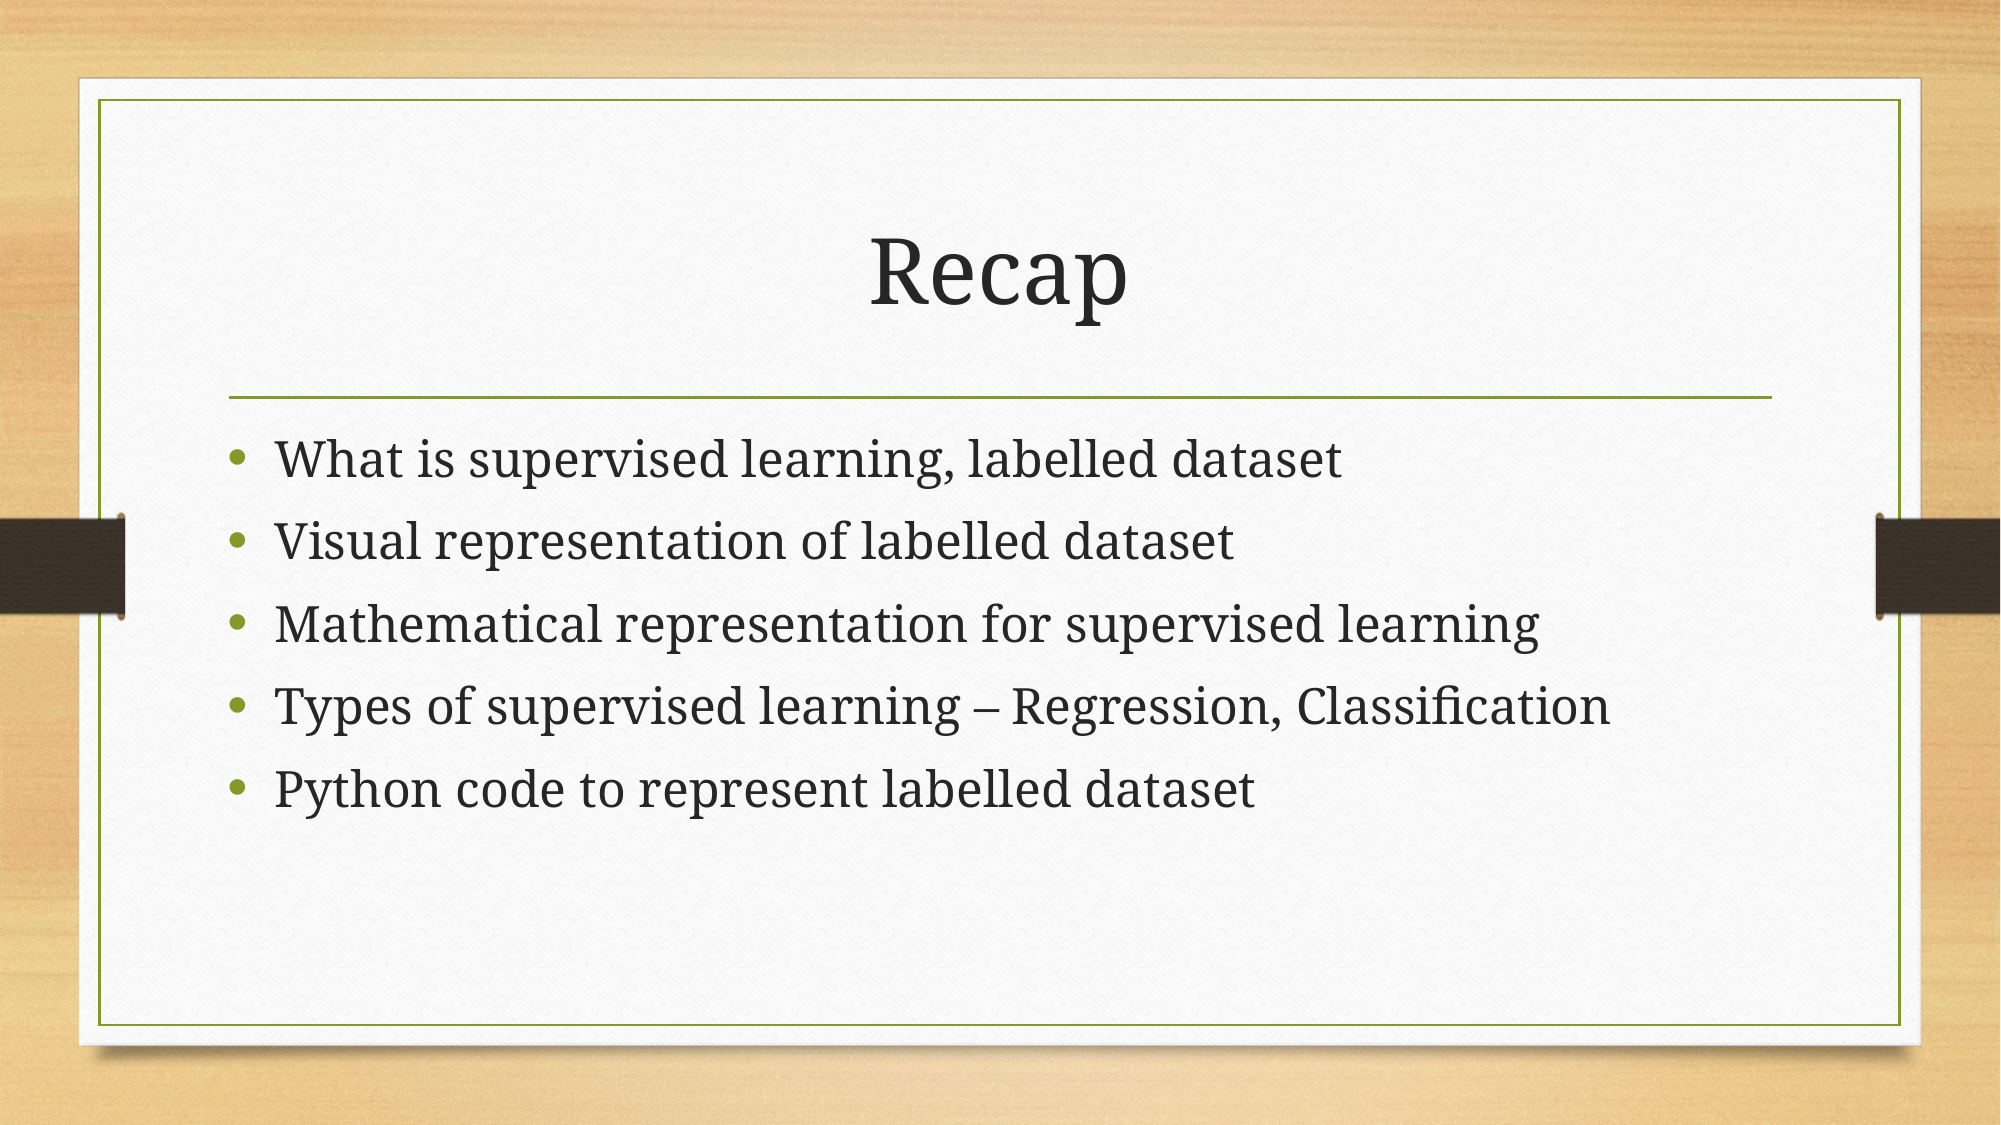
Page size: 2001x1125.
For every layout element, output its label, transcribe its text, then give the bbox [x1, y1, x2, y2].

list What is supervised learning, labelled dataset Visual representation of labelled dataset Mathematical representation for supervised learning Types of supervised learning – Regression, Classification Python code to represent labelled dataset [212, 419, 1788, 964]
title Recap [212, 161, 1788, 375]
picture [0, 0, 2001, 1125]
